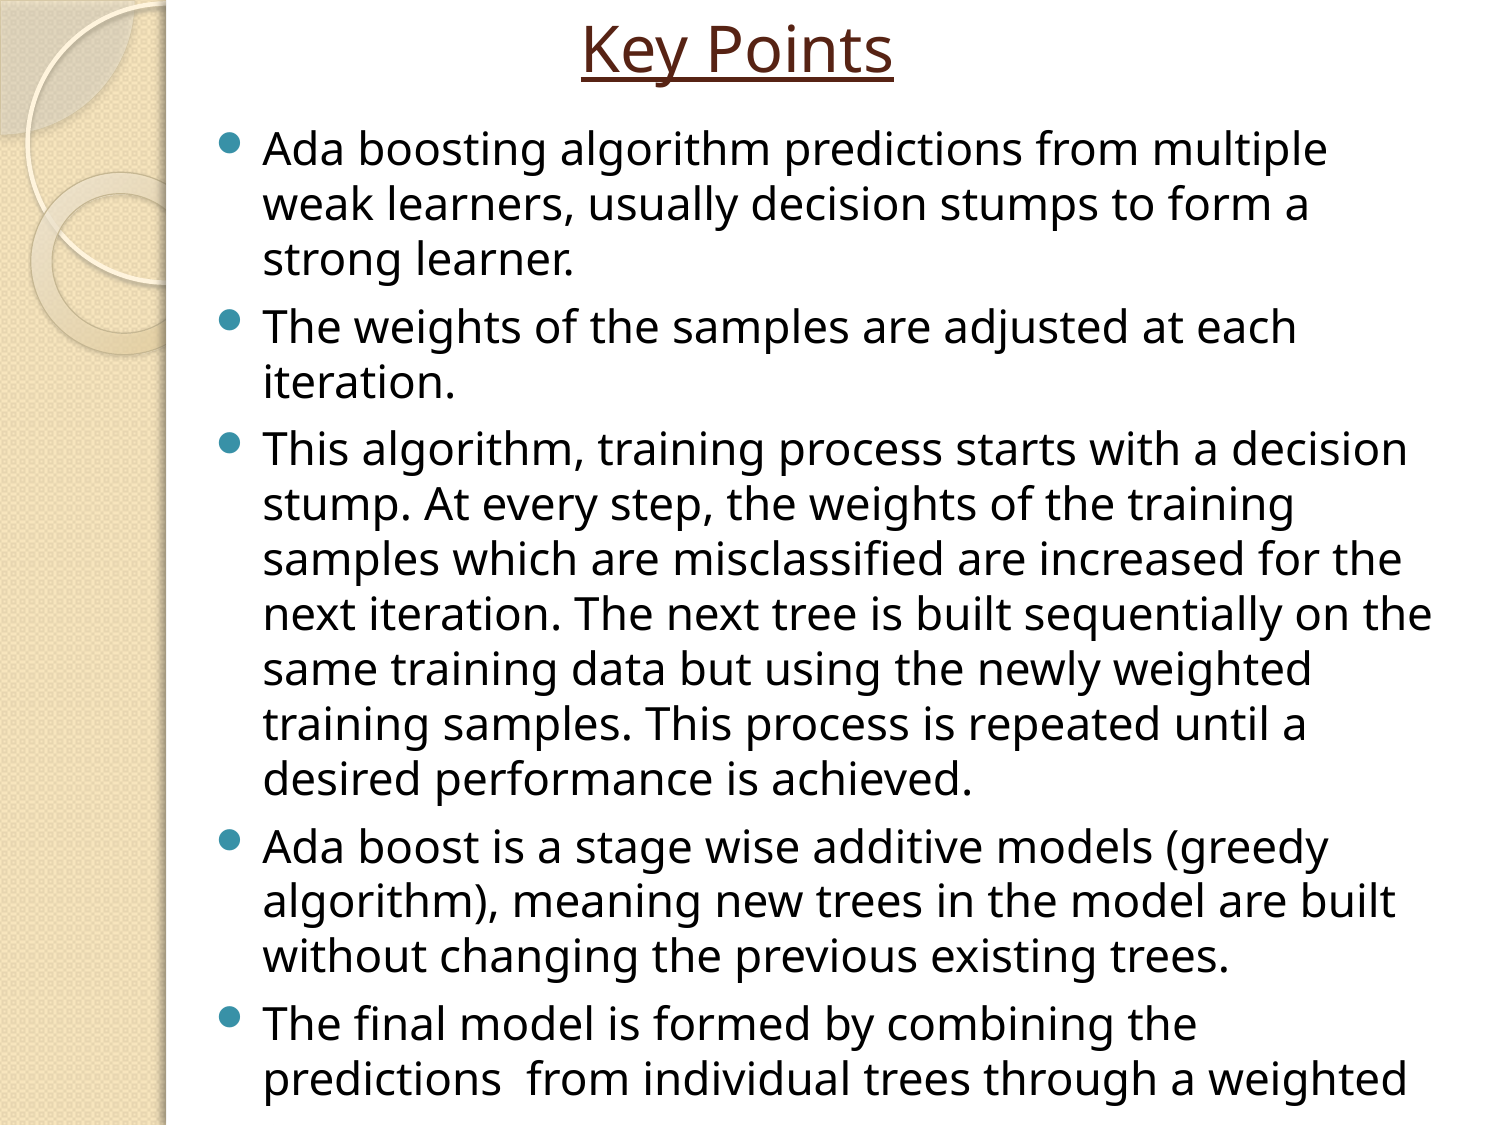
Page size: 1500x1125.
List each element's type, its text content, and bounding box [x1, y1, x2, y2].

list Ada boosting algorithm predictions from multiple weak learners, usually decision stumps to form a strong learner. The weights of the samples are adjusted at each iteration. This algorithm, training process starts with a decision stump. At every step, the weights of the training samples which are misclassified are increased for the next iteration. The next tree is built sequentially on the same training data but using the newly weighted training samples. This process is repeated until a desired performance is achieved. Ada boost is a stage wise additive models (greedy algorithm), meaning new trees in the model are built without changing the previous existing trees. The final model is formed by combining the predictions from individual trees through a weighted sum. Ada boosting algorithm can be used for both Classification and Regression Problem. [187, 112, 1450, 888]
title Key Points [62, 0, 1413, 93]
